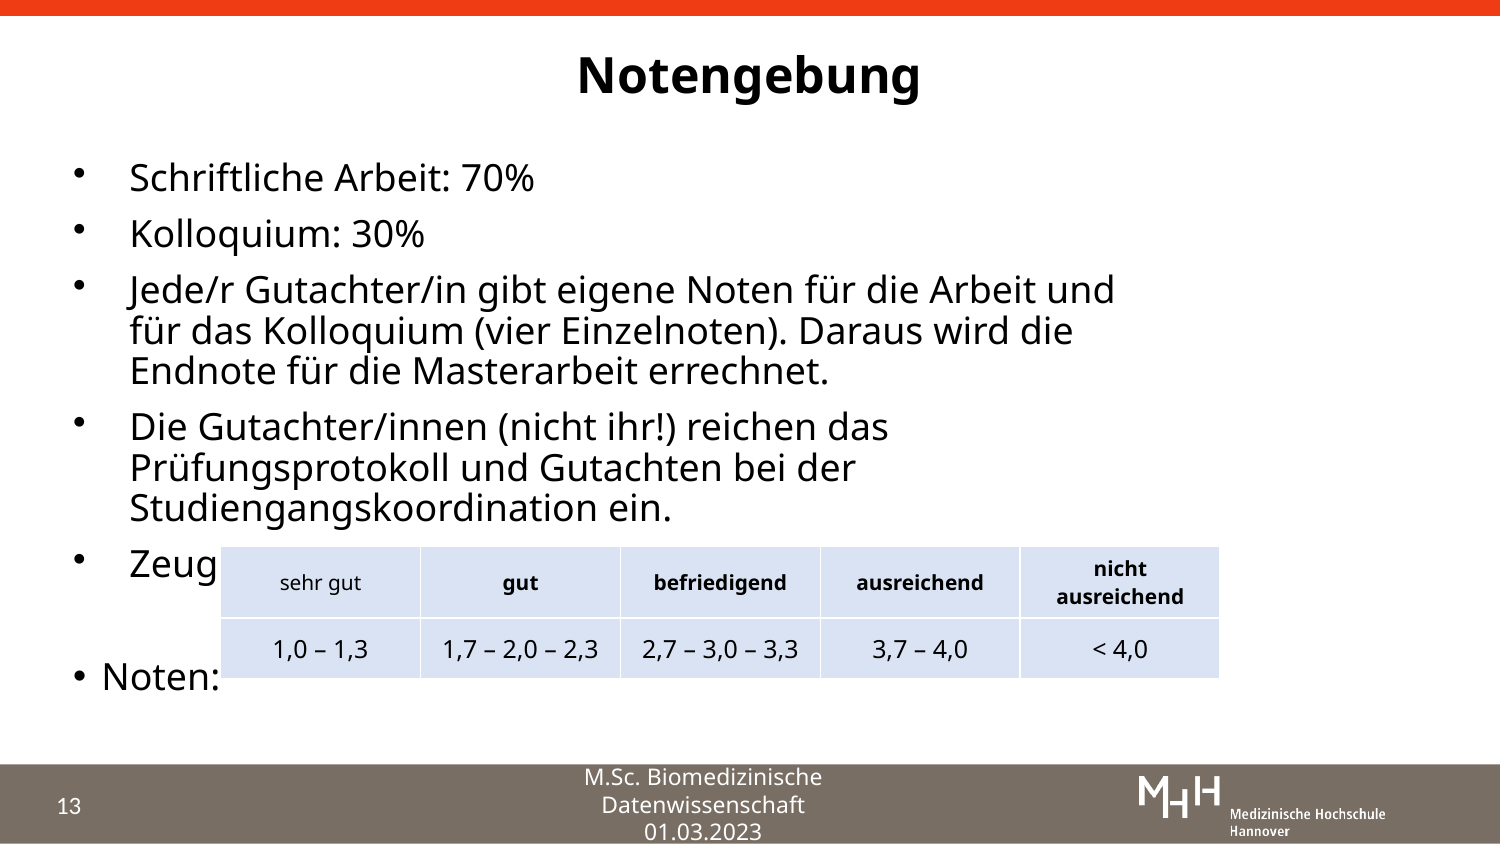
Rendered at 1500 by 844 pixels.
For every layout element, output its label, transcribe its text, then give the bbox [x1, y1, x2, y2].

table_header befriedigend [621, 547, 820, 617]
picture [1139, 776, 1385, 836]
table_header sehr gut [221, 547, 420, 617]
table_cell 2,7 – 3,0 – 3,3 [621, 619, 820, 678]
table_header nicht ausreichend [1021, 547, 1219, 617]
table_header ausreichend [821, 547, 1019, 617]
table_cell 1,7 – 2,0 – 2,3 [421, 619, 620, 678]
text_box Schriftliche Arbeit: 70% Kolloquium: 30% Jede/r Gutachter/in gibt eigene Noten für die Arbeit und für das Kolloquium (vier Einzelnoten). Daraus wird die Endnote für die Masterarbeit errechnet. Die Gutachter/innen (nicht ihr!) reichen das Prüfungsprotokoll und Gutachten bei der Studiengangskoordination ein. Zeugniserstellung innerhalb eines Monats, meist schneller Noten: [58, 151, 1193, 670]
table_cell 1,0 – 1,3 [221, 619, 420, 678]
title Notengebung [103, 42, 1397, 136]
table_header gut [421, 547, 620, 617]
table_cell < 4,0 [1021, 619, 1219, 678]
table_cell 3,7 – 4,0 [821, 619, 1019, 678]
